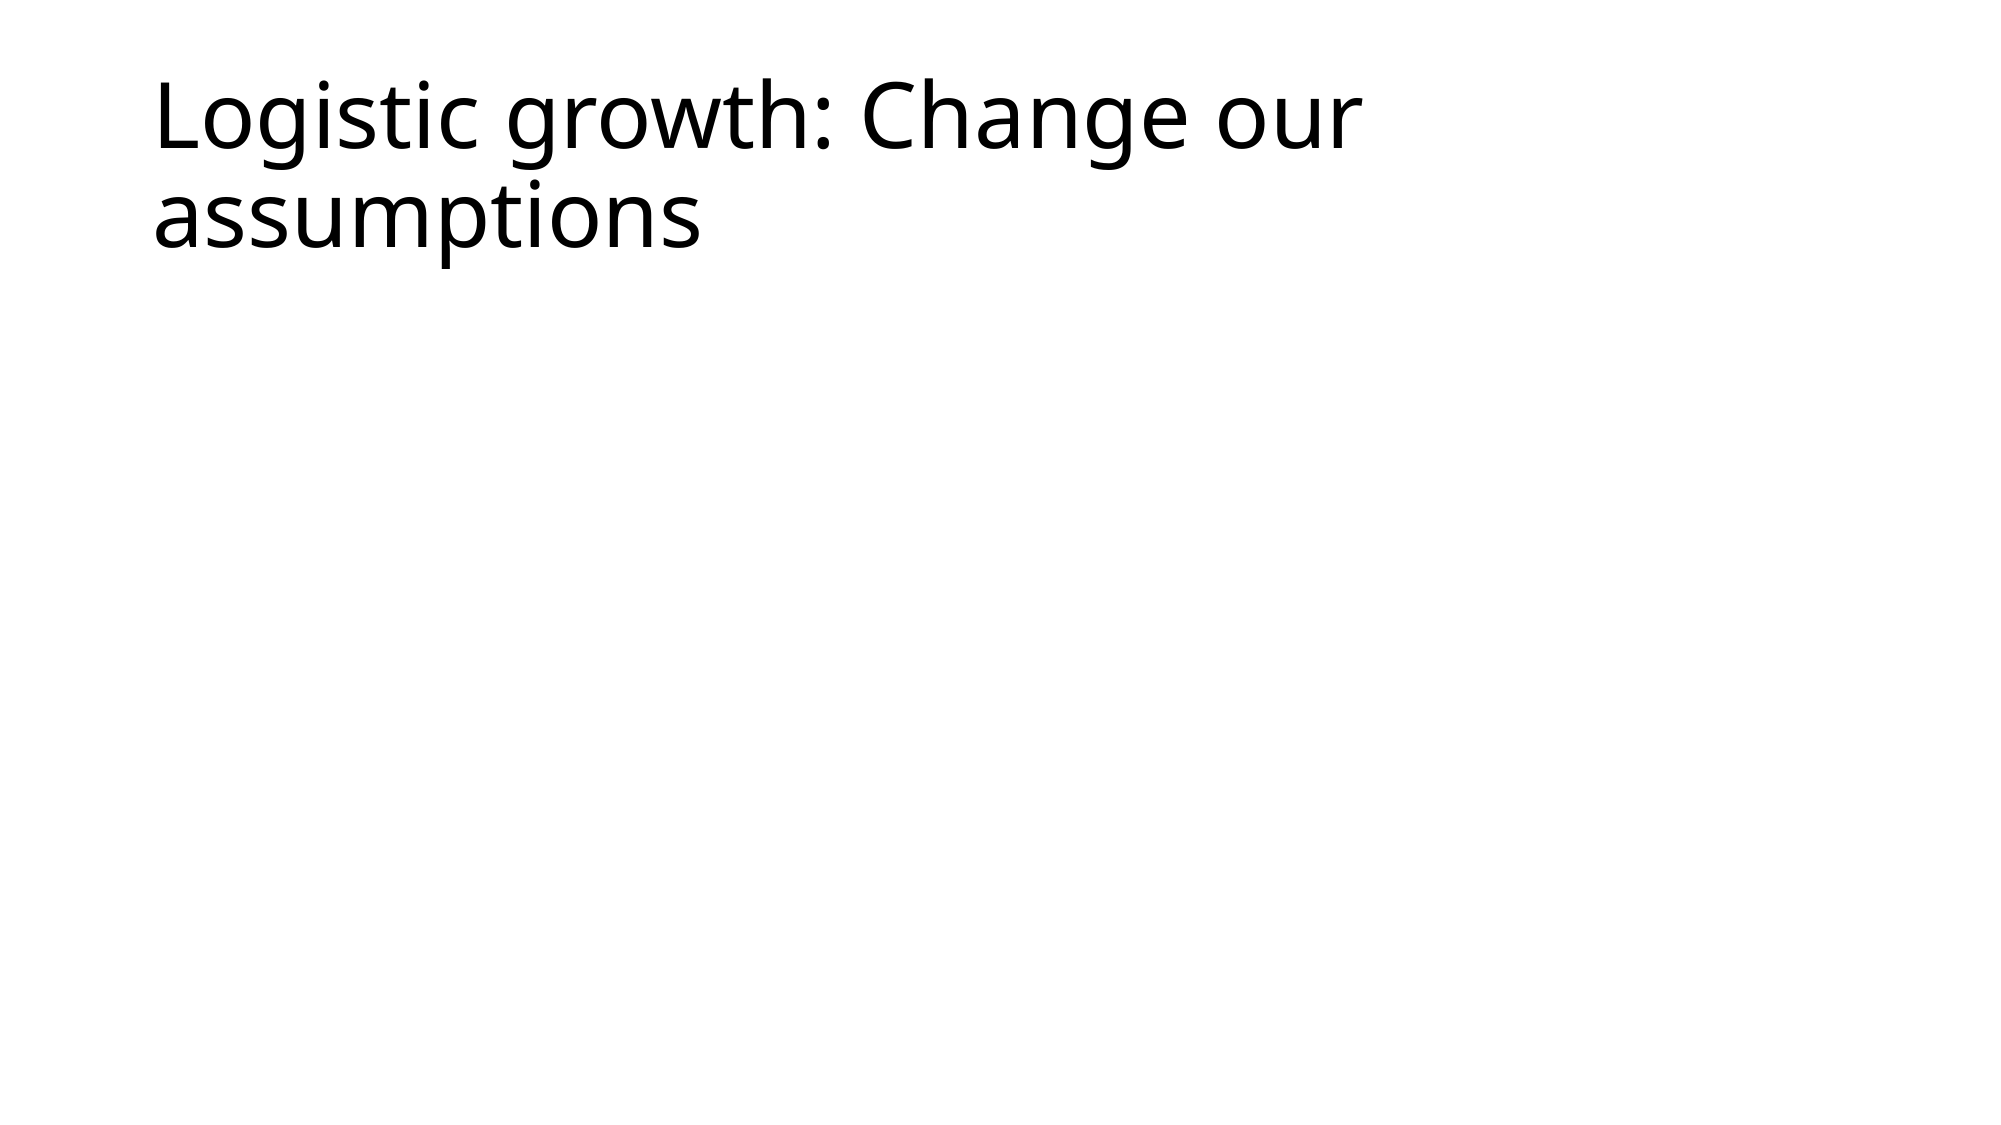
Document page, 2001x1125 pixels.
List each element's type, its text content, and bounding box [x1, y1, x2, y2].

title Logistic growth: Change our assumptions [137, 59, 1863, 278]
